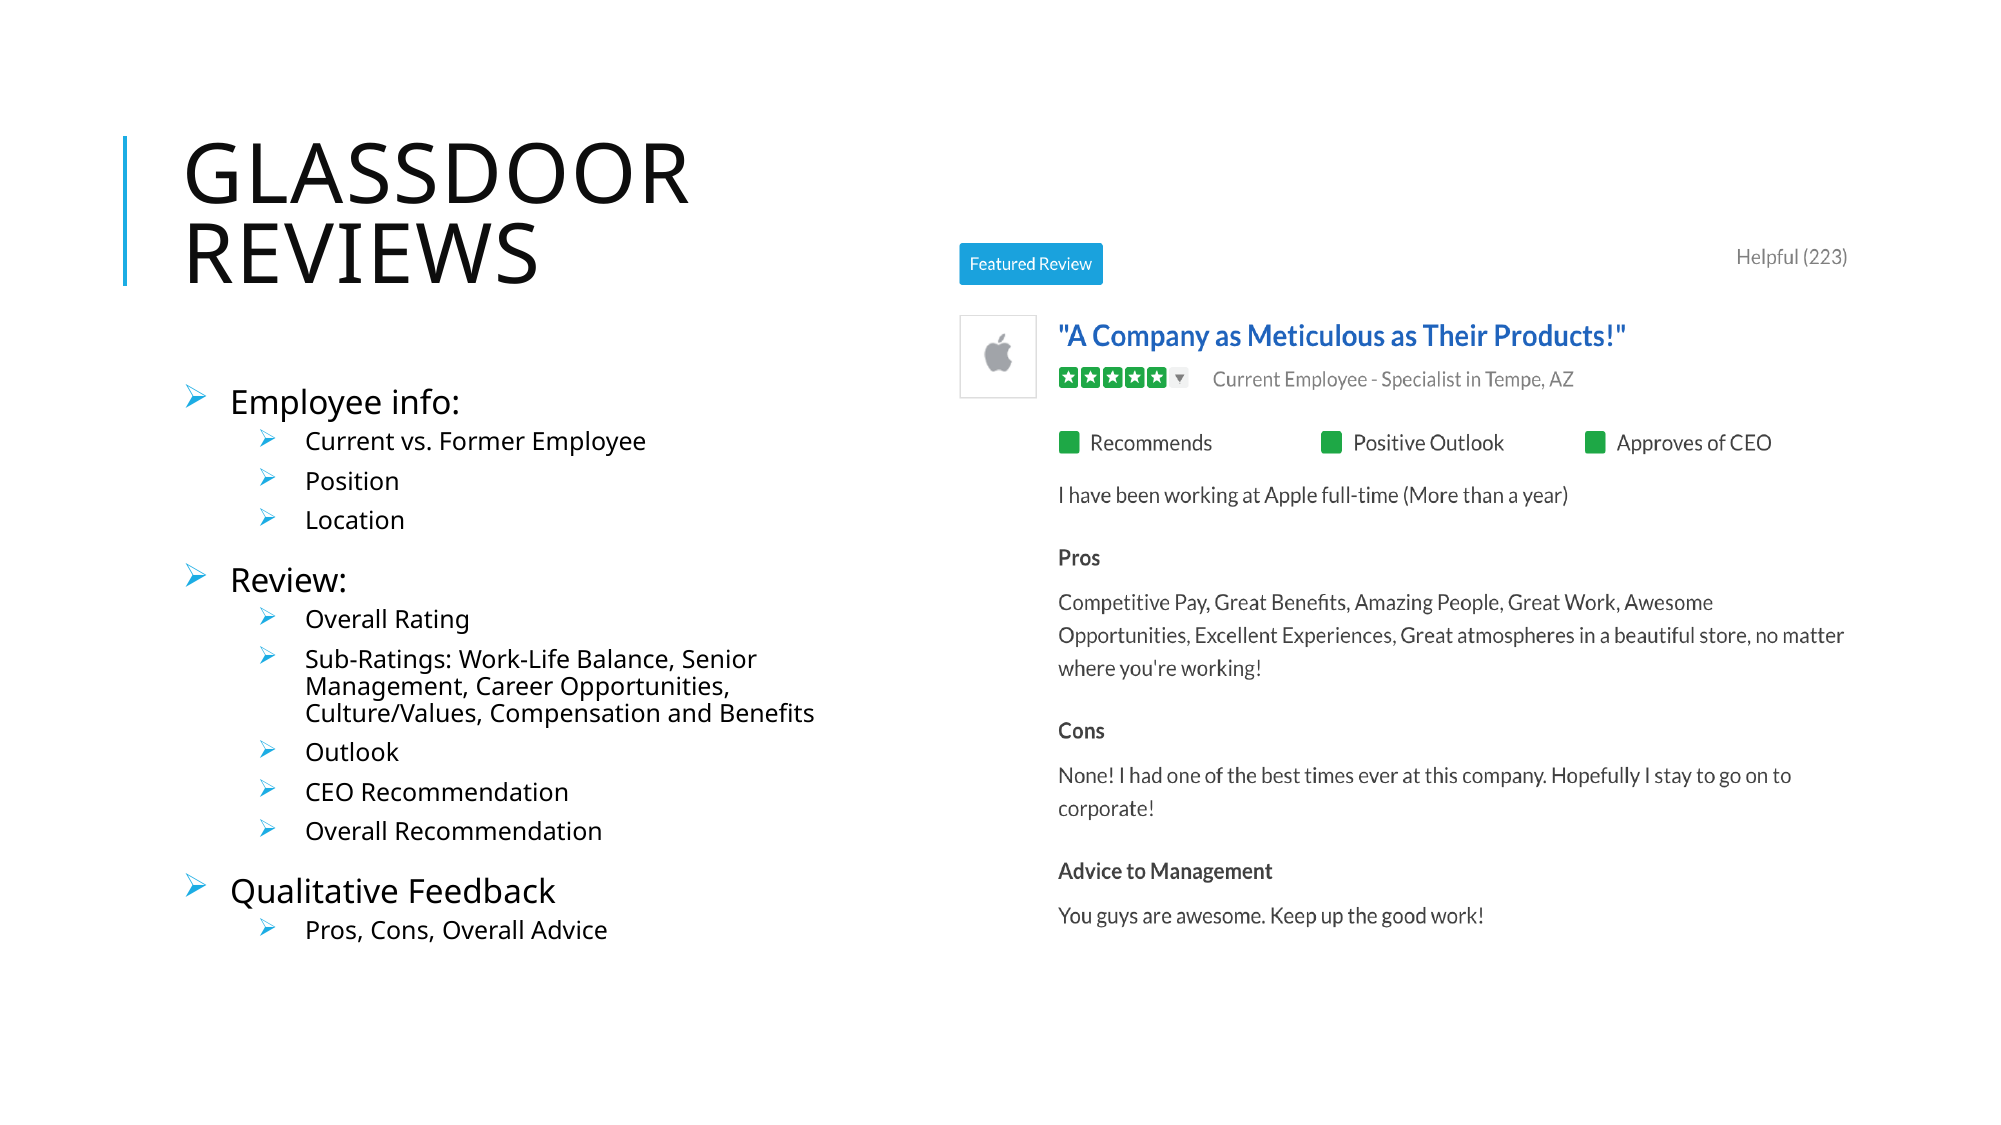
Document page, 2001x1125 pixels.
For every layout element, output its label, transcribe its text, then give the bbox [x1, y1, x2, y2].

list Employee info: Current vs. Former Employee Position Location Review: Overall Rating Sub-Ratings: Work-Life Balance, Senior Management, Career Opportunities, Culture/Values, Compensation and Benefits Outlook CEO Recommendation Overall Recommendation Qualitative Feedback Pros, Cons, Overall Advice [168, 370, 888, 988]
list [937, 219, 1870, 956]
title GLASSDOOR REVIEWS [168, 77, 888, 363]
